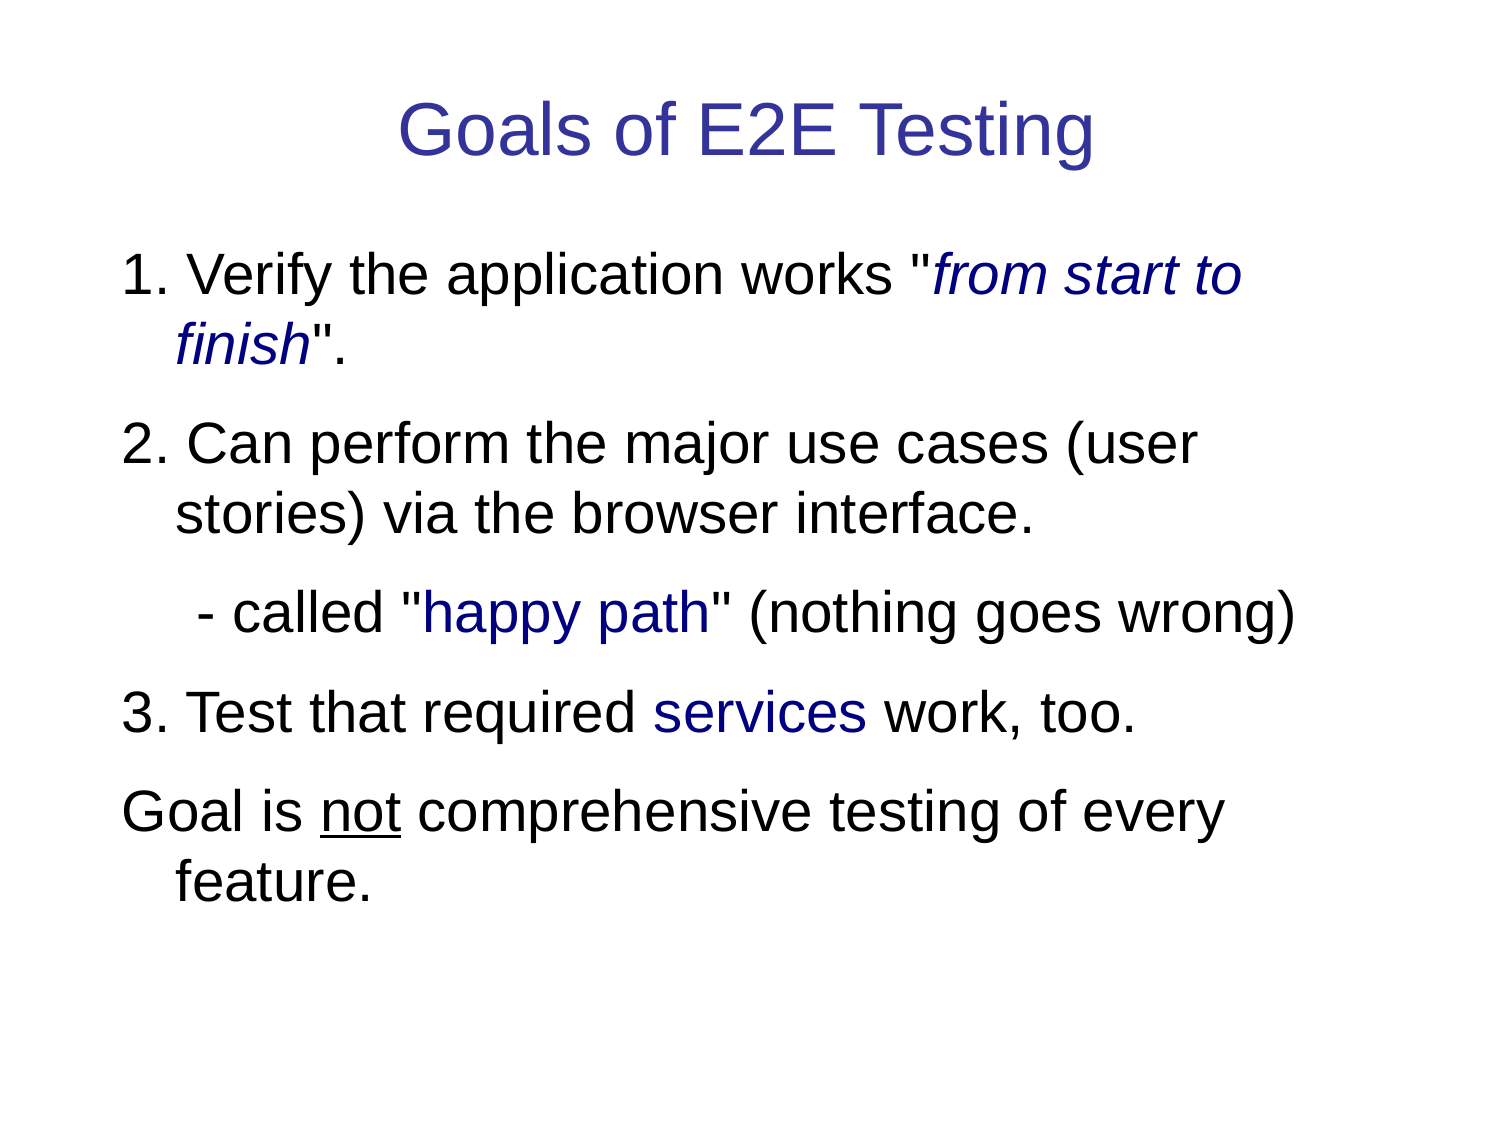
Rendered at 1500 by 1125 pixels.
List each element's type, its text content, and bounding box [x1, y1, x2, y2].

text_box Goals of E2E Testing [100, 42, 1394, 179]
text_box 1. Verify the application works "from start to finish". 2. Can perform the major use cases (user stories) via the browser interface. - called "happy path" (nothing goes wrong) 3. Test that required services work, too. Goal is not comprehensive testing of every feature. [104, 228, 1399, 1045]
